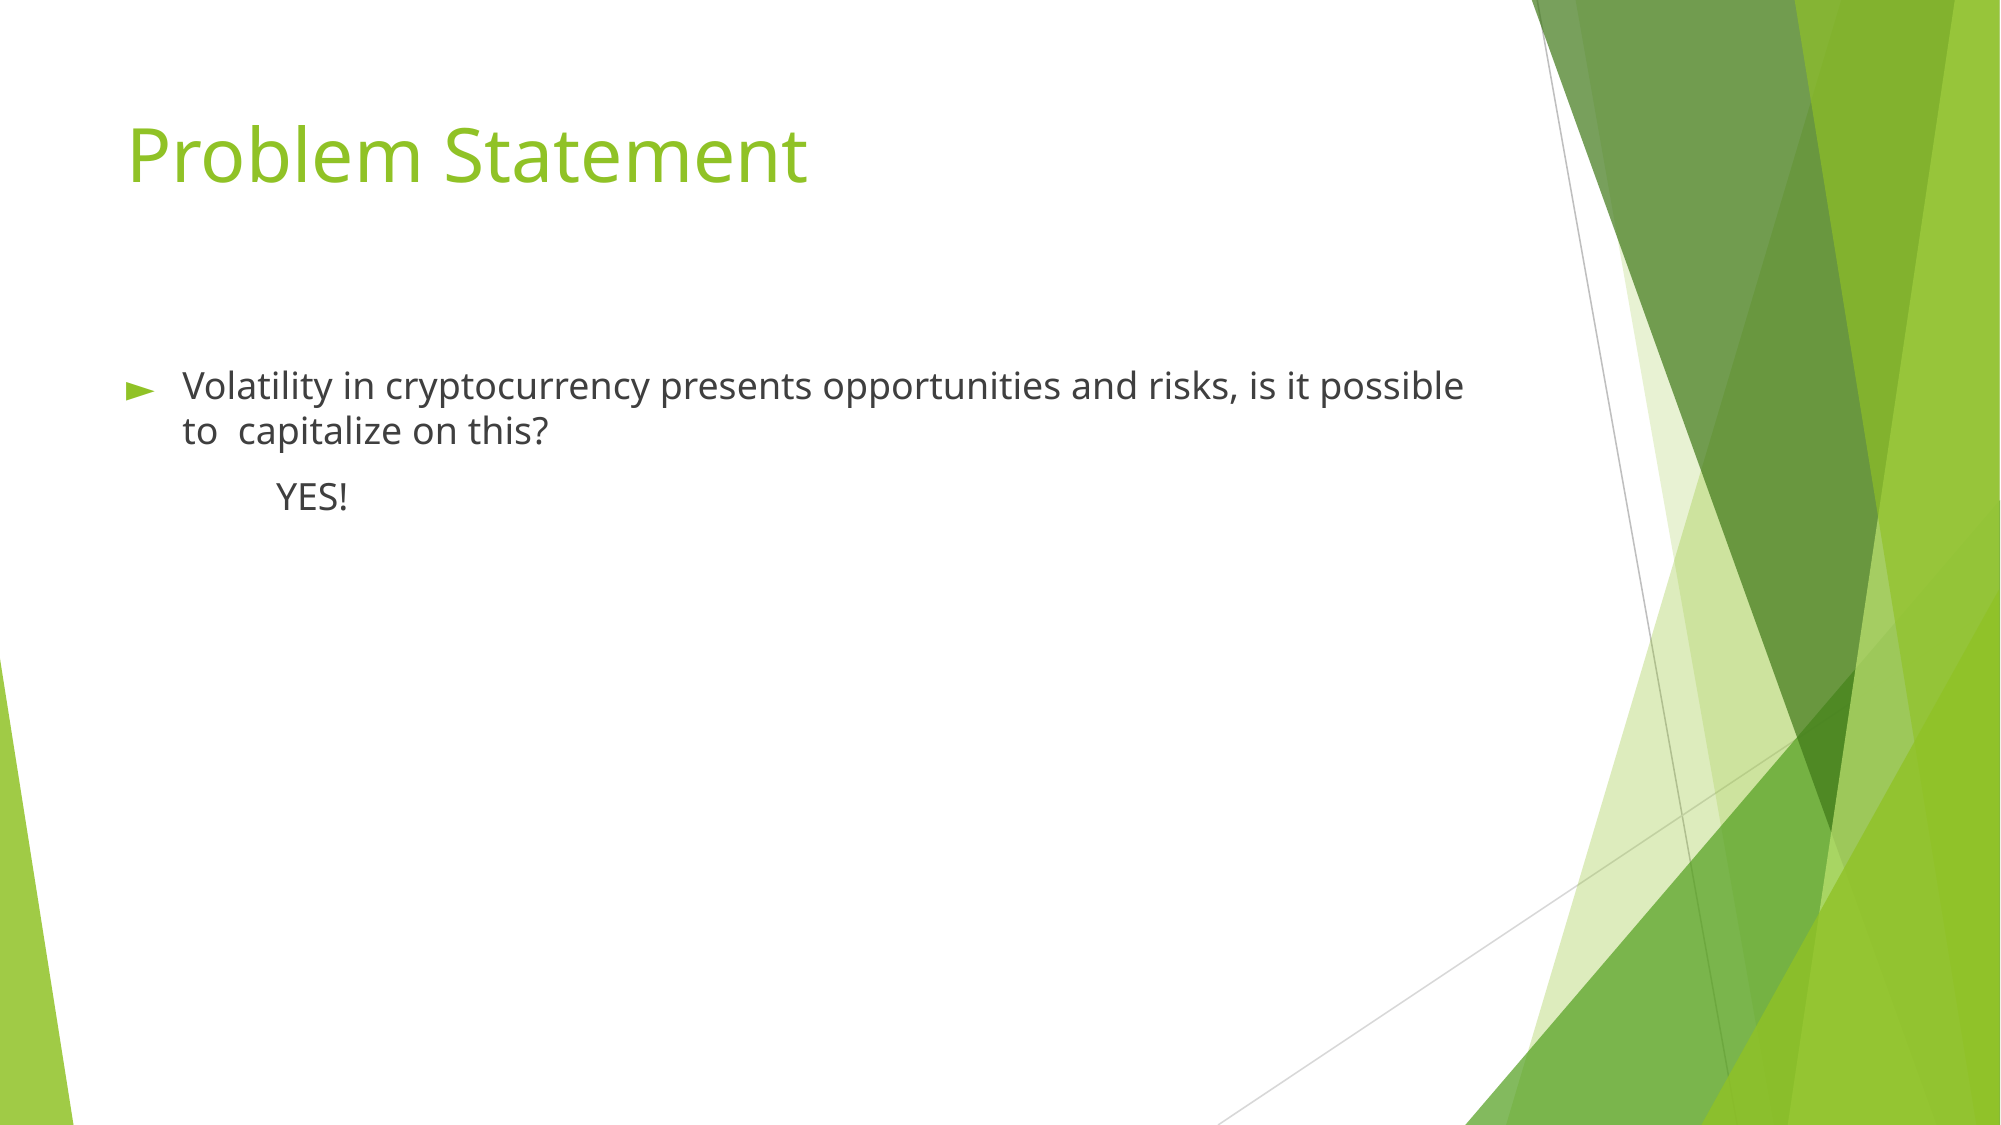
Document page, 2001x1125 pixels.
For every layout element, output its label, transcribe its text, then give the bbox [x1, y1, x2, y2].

list Volatility in cryptocurrency presents opportunities and risks, is it possible to capitalize on this? YES! [111, 354, 1522, 992]
title Problem Statement [111, 99, 1522, 317]
